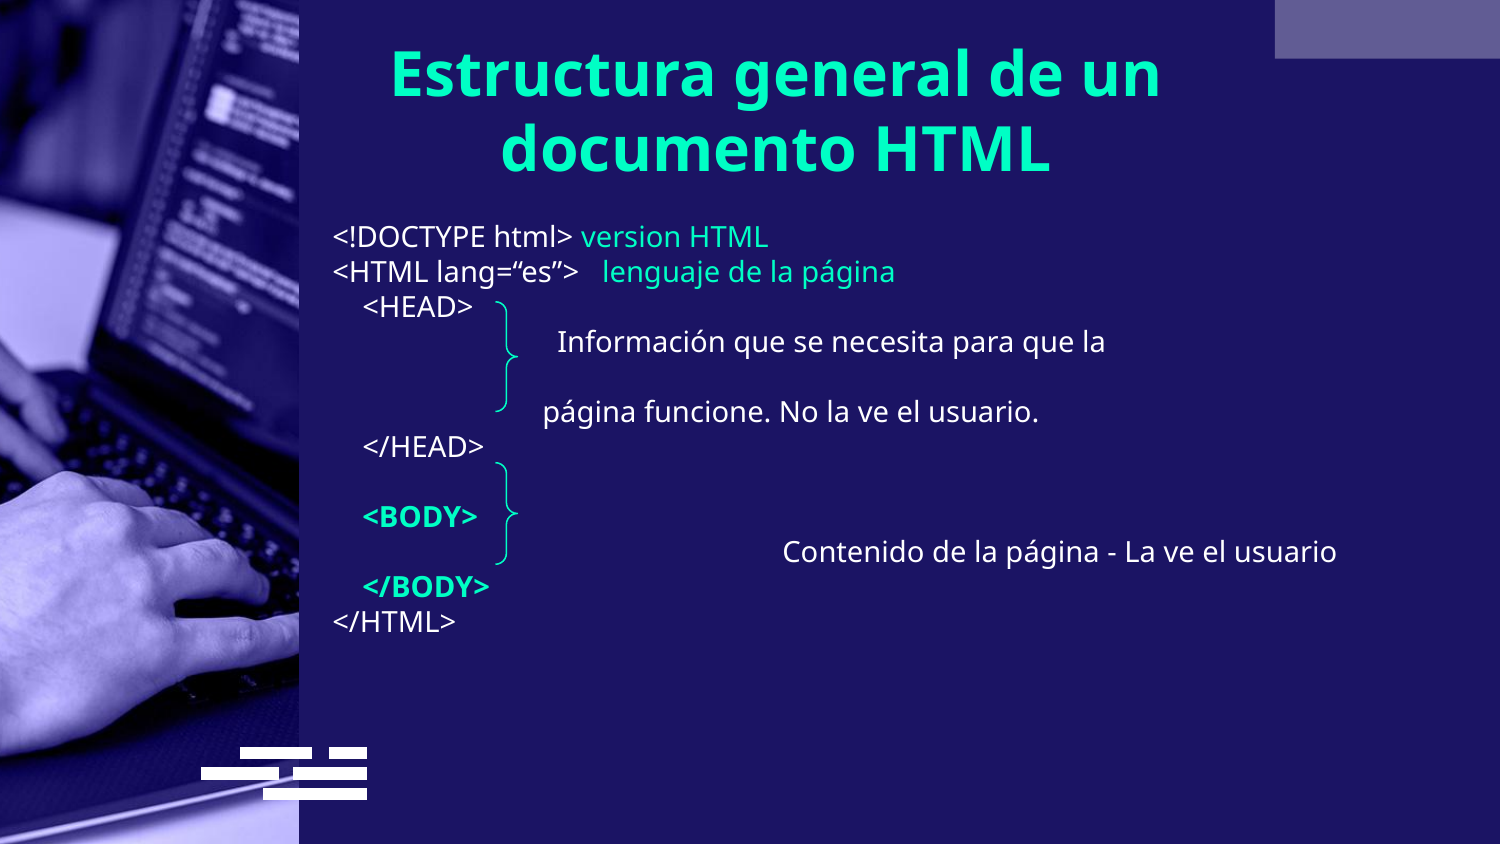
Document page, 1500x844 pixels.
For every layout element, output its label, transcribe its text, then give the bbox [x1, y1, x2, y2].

text_box <!DOCTYPE html> version HTML <HTML lang=“es”> lenguaje de la página <HEAD> Información que se necesita para que la página funcione. No la ve el usuario. </HEAD> <BODY> Contenido de la página - La ve el usuario </BODY> </HTML> [317, 203, 1469, 730]
text_box [495, 462, 518, 565]
text_box [495, 301, 518, 412]
title Estructura general de un documento HTML [304, 18, 1317, 129]
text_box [200, 746, 368, 801]
picture [0, 0, 300, 844]
